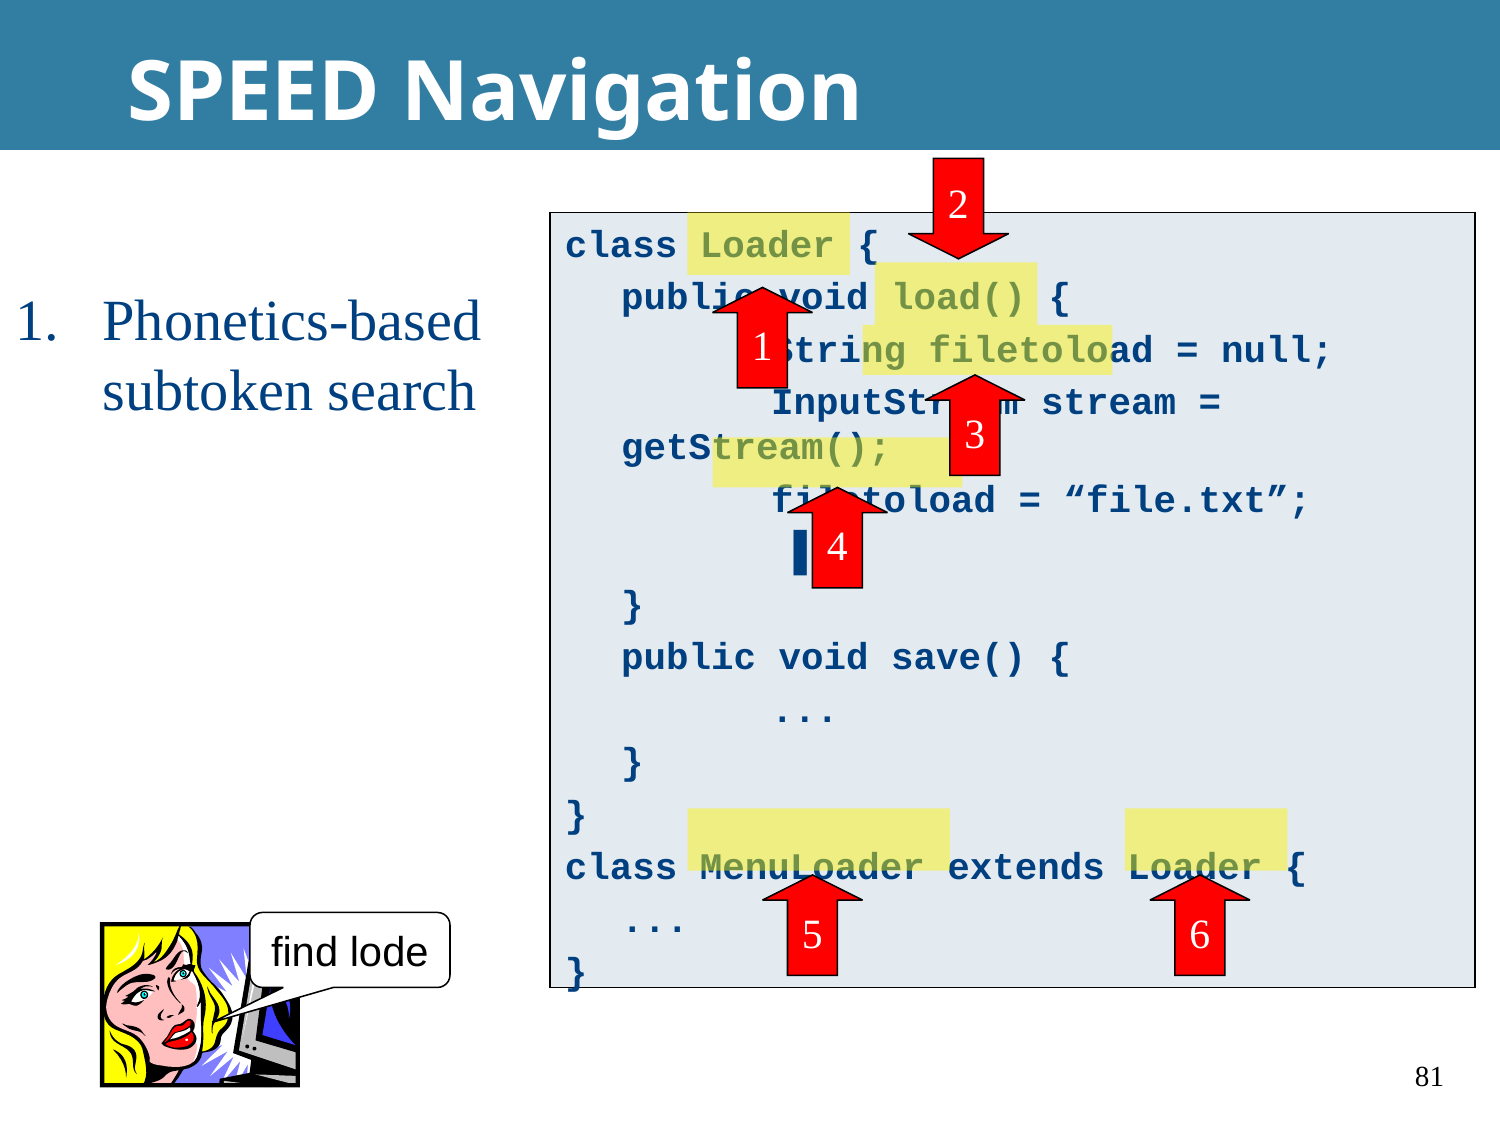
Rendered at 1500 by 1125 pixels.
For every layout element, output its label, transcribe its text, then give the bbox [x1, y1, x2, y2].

list Phonetics-based subtoken search [0, 275, 575, 1000]
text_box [687, 212, 712, 871]
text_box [712, 158, 1250, 976]
title SPEED Navigation [112, 12, 1500, 163]
text_box class Loader { public void load() { String filetoload = null; InputStream stream = getStream(); filetoload = “file.txt”; ▌ } public void save() { ... } } class MenuLoader extends Loader { ... } [549, 212, 1475, 988]
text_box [1250, 212, 1288, 871]
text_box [99, 912, 450, 1088]
